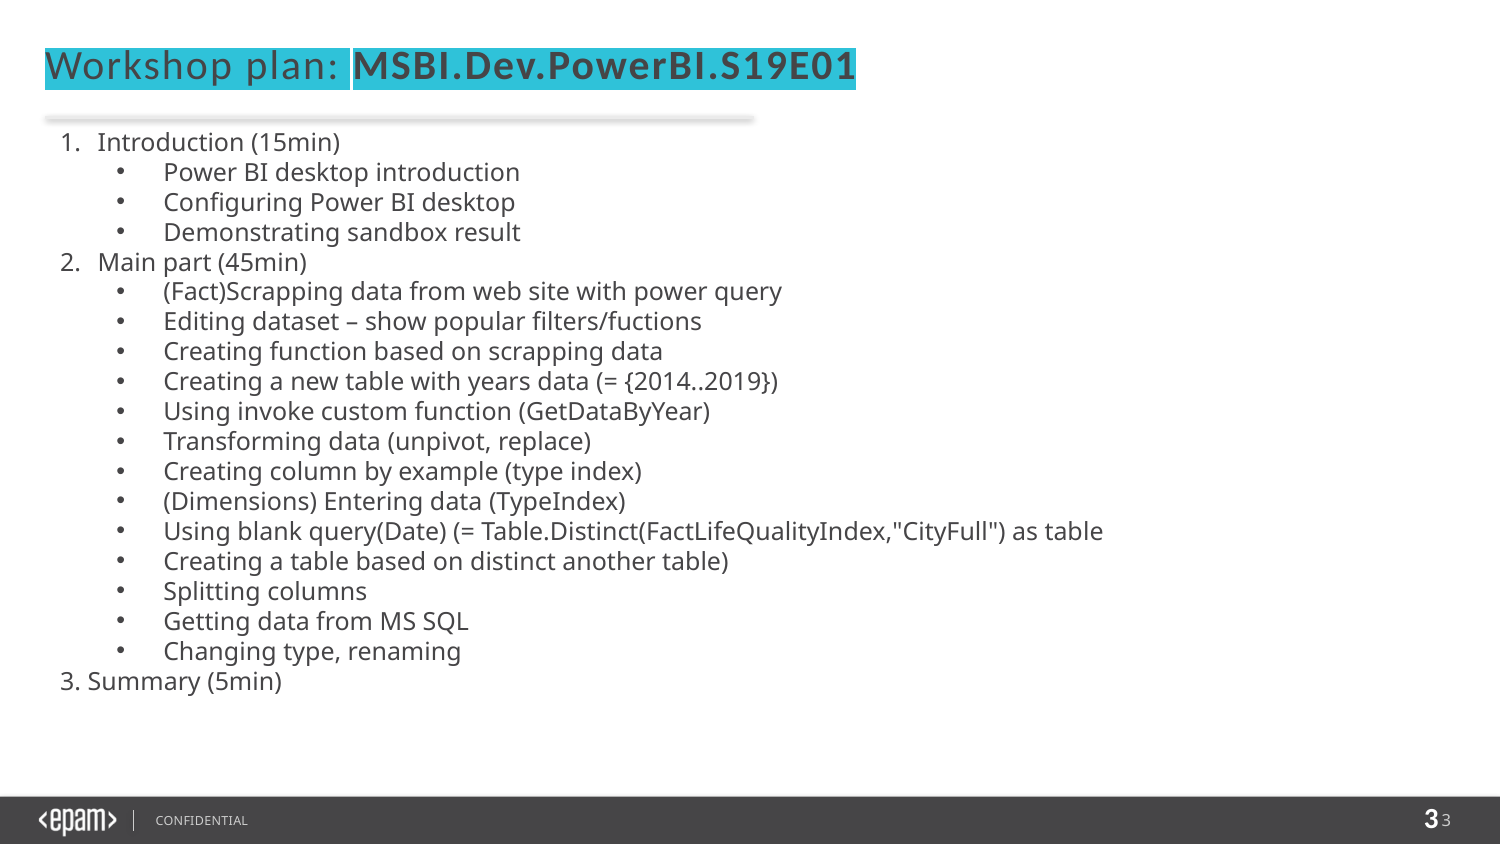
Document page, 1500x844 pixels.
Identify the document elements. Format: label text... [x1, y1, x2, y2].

text_box 3 [1228, 791, 1454, 844]
picture [38, 808, 117, 837]
text_box Workshop plan: MSBI.Dev.PowerBI.S19E01 [0, 37, 1500, 88]
text_box Introduction (15min) Power BI desktop introduction Configuring Power BI desktop Demonstrating sandbox result Main part (45min) (Fact)Scrapping data from web site with power query Editing dataset – show popular filters/fuctions Creating function based on scrapping data Creating a new table with years data (= {2014..2019}) Using invoke custom function (GetDataByYear) Transforming data (unpivot, replace) Creating column by example (type index) (Dimensions) Entering data (TypeIndex) Using blank query(Date) (= Table.Distinct(FactLifeQualityIndex,"CityFull") as table Creating a table based on distinct another table) Splitting columns Getting data from MS SQL Changing type, renaming 3. Summary (5min) [45, 118, 1478, 763]
